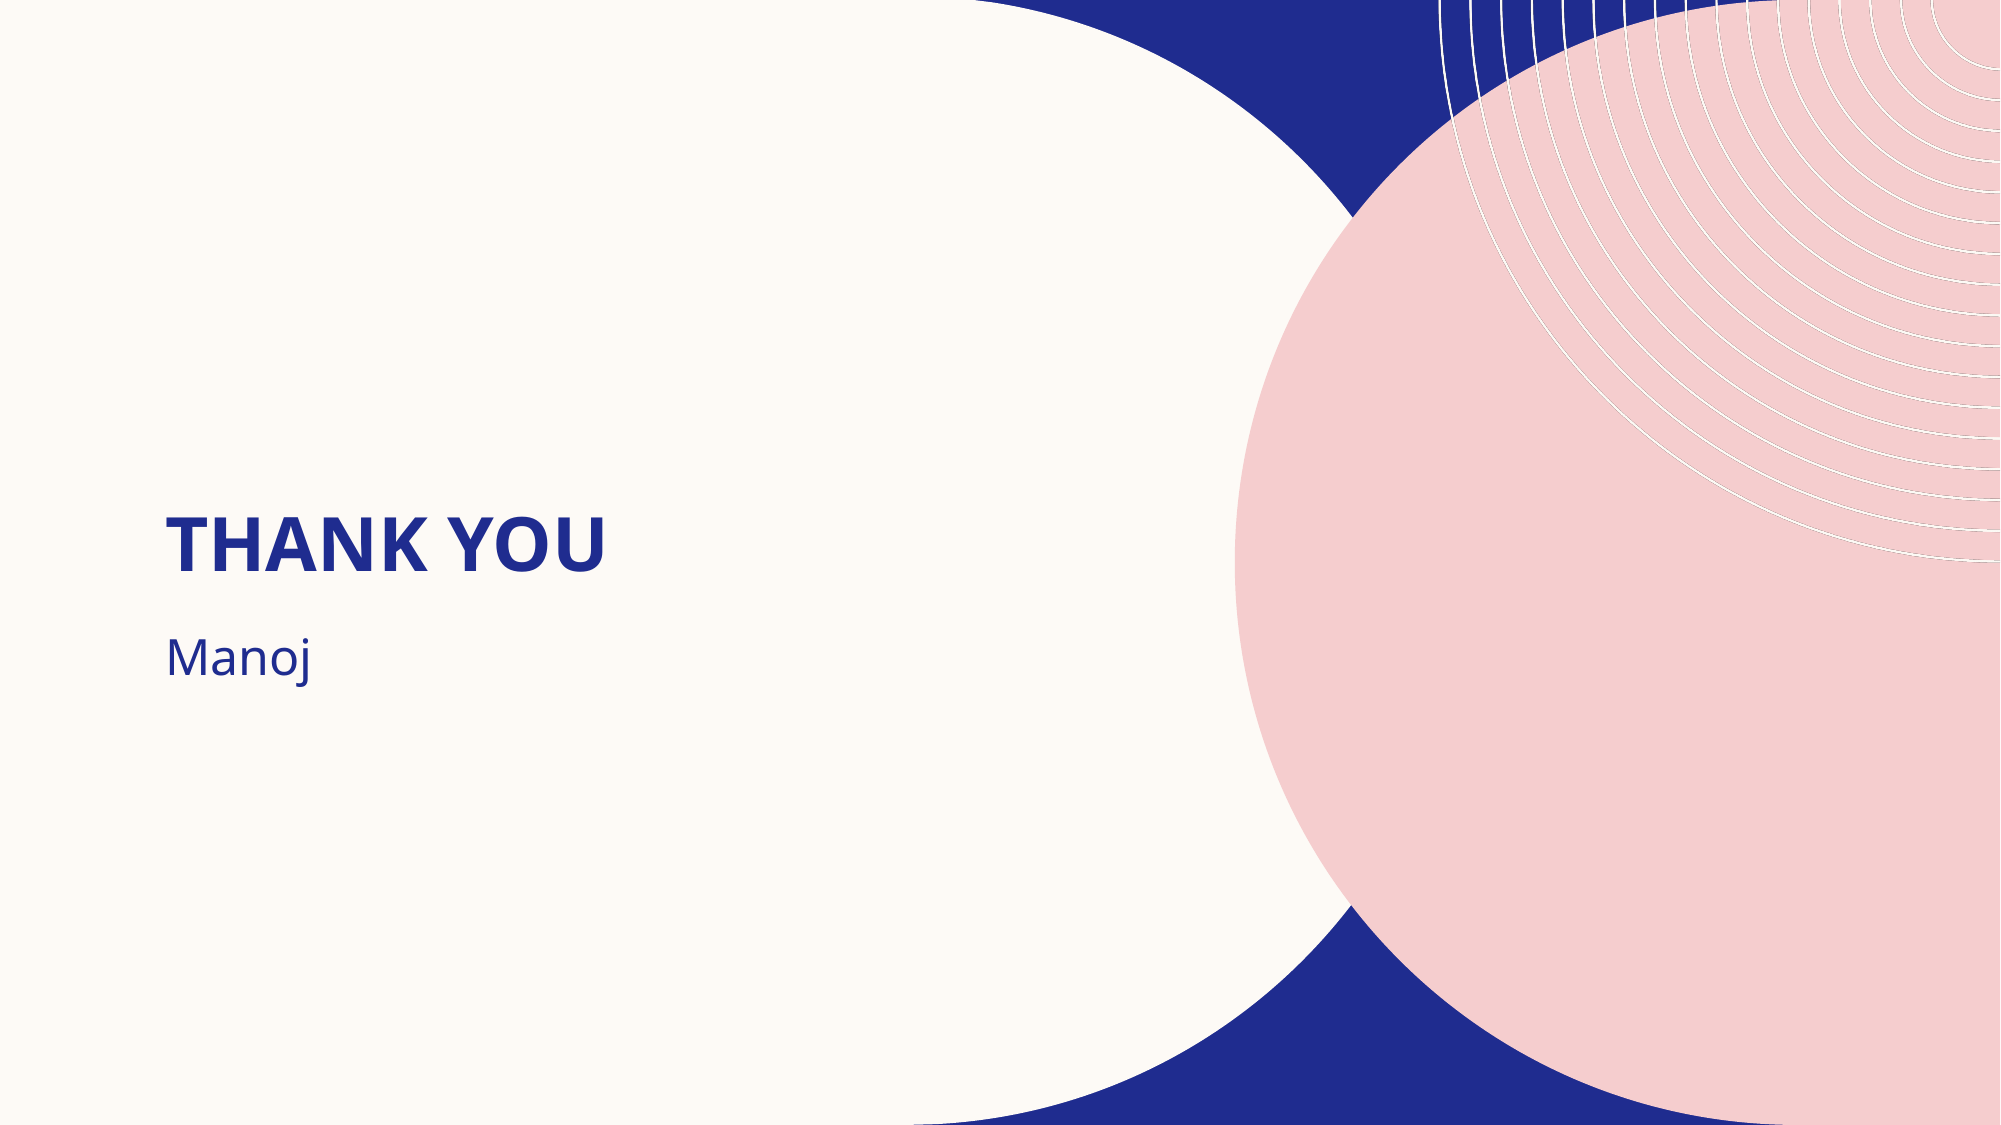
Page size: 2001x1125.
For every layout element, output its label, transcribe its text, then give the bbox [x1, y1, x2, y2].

subtitle Manoj [150, 625, 1088, 993]
picture [1438, 0, 2001, 563]
title Thank you [150, 139, 1088, 587]
